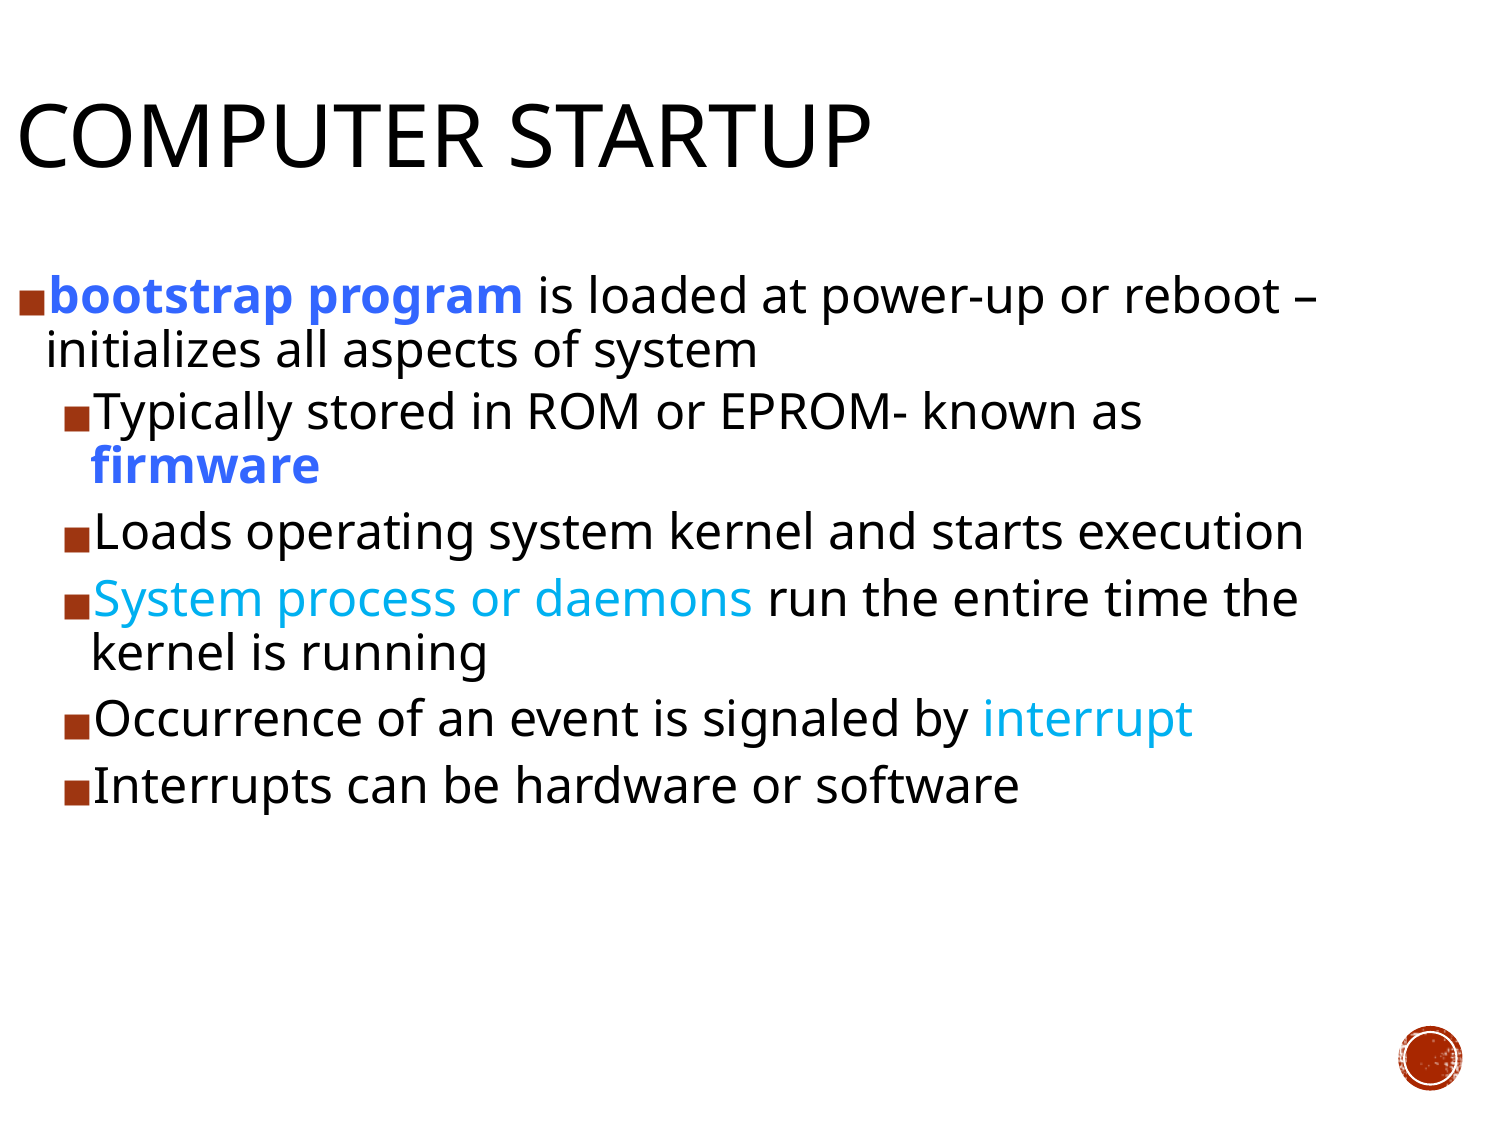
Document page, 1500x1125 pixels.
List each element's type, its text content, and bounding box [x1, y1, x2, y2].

list bootstrap program is loaded at power-up or reboot – initializes all aspects of system Typically stored in ROM or EPROM- known as firmware Loads operating system kernel and starts execution System process or daemons run the entire time the kernel is running Occurrence of an event is signaled by interrupt Interrupts can be hardware or software [0, 262, 1350, 1005]
picture [1398, 1025, 1463, 1091]
title COMPUTER STARTUP [0, 45, 1350, 233]
